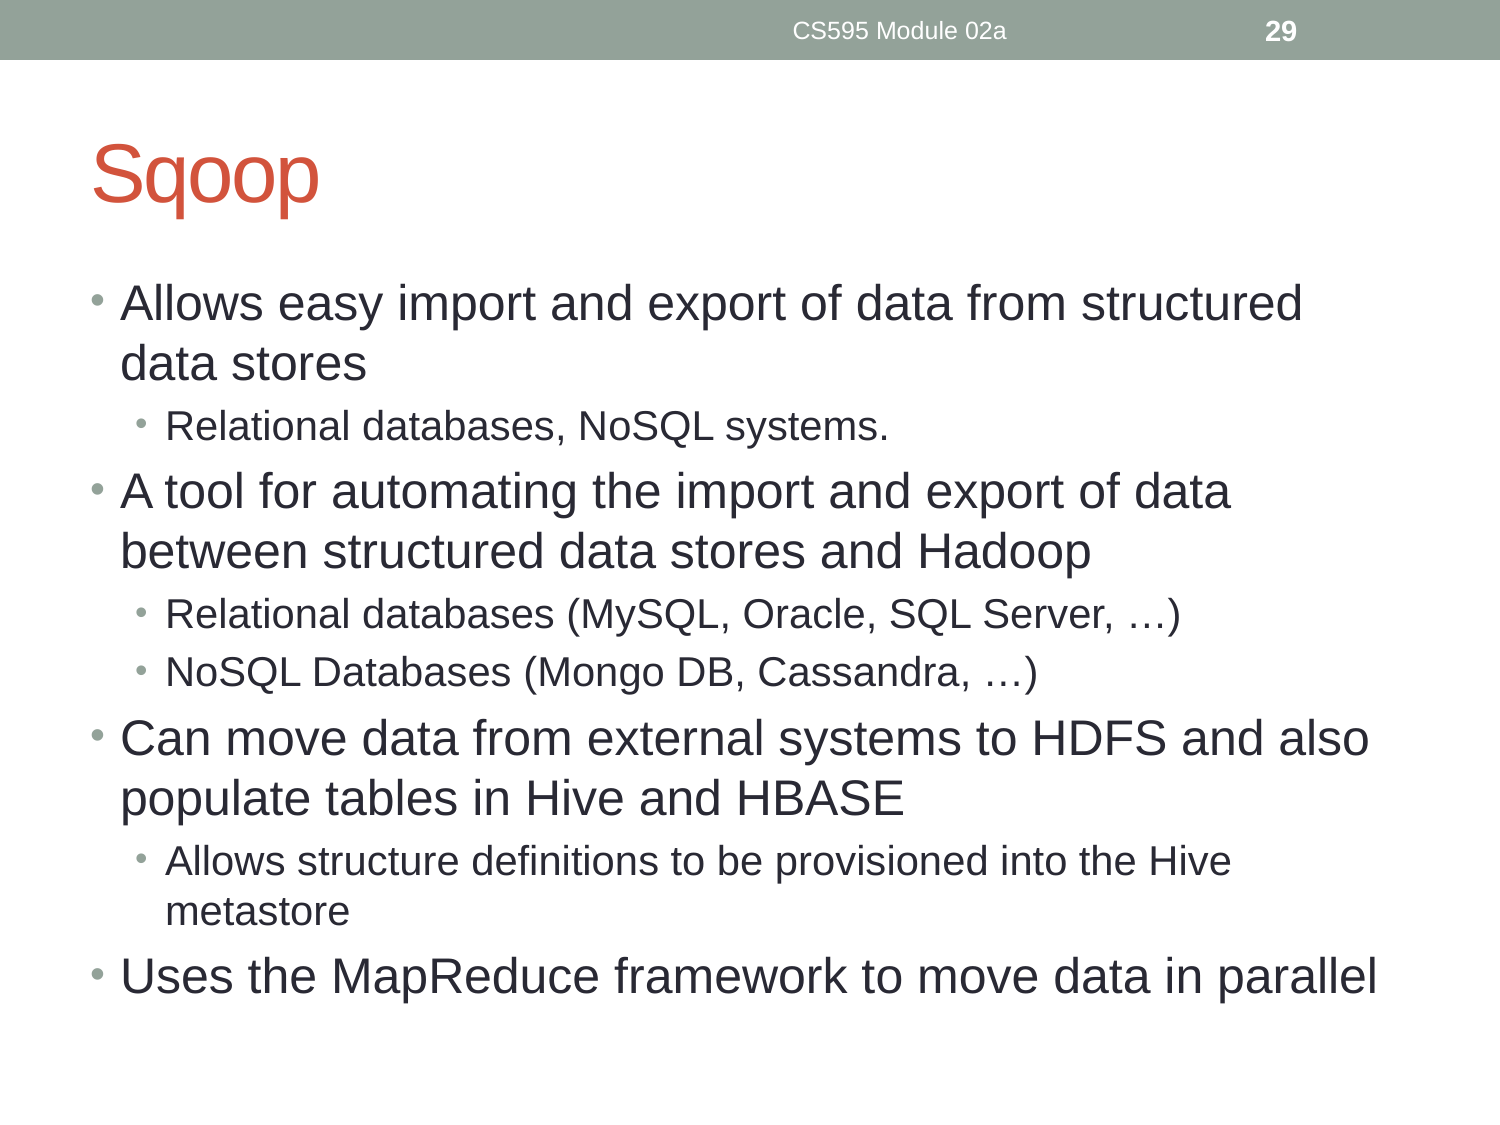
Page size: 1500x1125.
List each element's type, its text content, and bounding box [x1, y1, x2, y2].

title Sqoop [75, 87, 1425, 250]
list Allows easy import and export of data from structured data stores Relational databases, NoSQL systems. A tool for automating the import and export of data between structured data stores and Hadoop Relational databases (MySQL, Oracle, SQL Server, …) NoSQL Databases (Mongo DB, Cassandra, …) Can move data from external systems to HDFS and also populate tables in Hive and HBASE Allows structure definitions to be provisioned into the Hive metastore Uses the MapReduce framework to move data in parallel [75, 262, 1425, 1063]
footer CS595 Module 02a [562, 3, 1238, 57]
slide_number 29 [1250, 3, 1425, 57]
